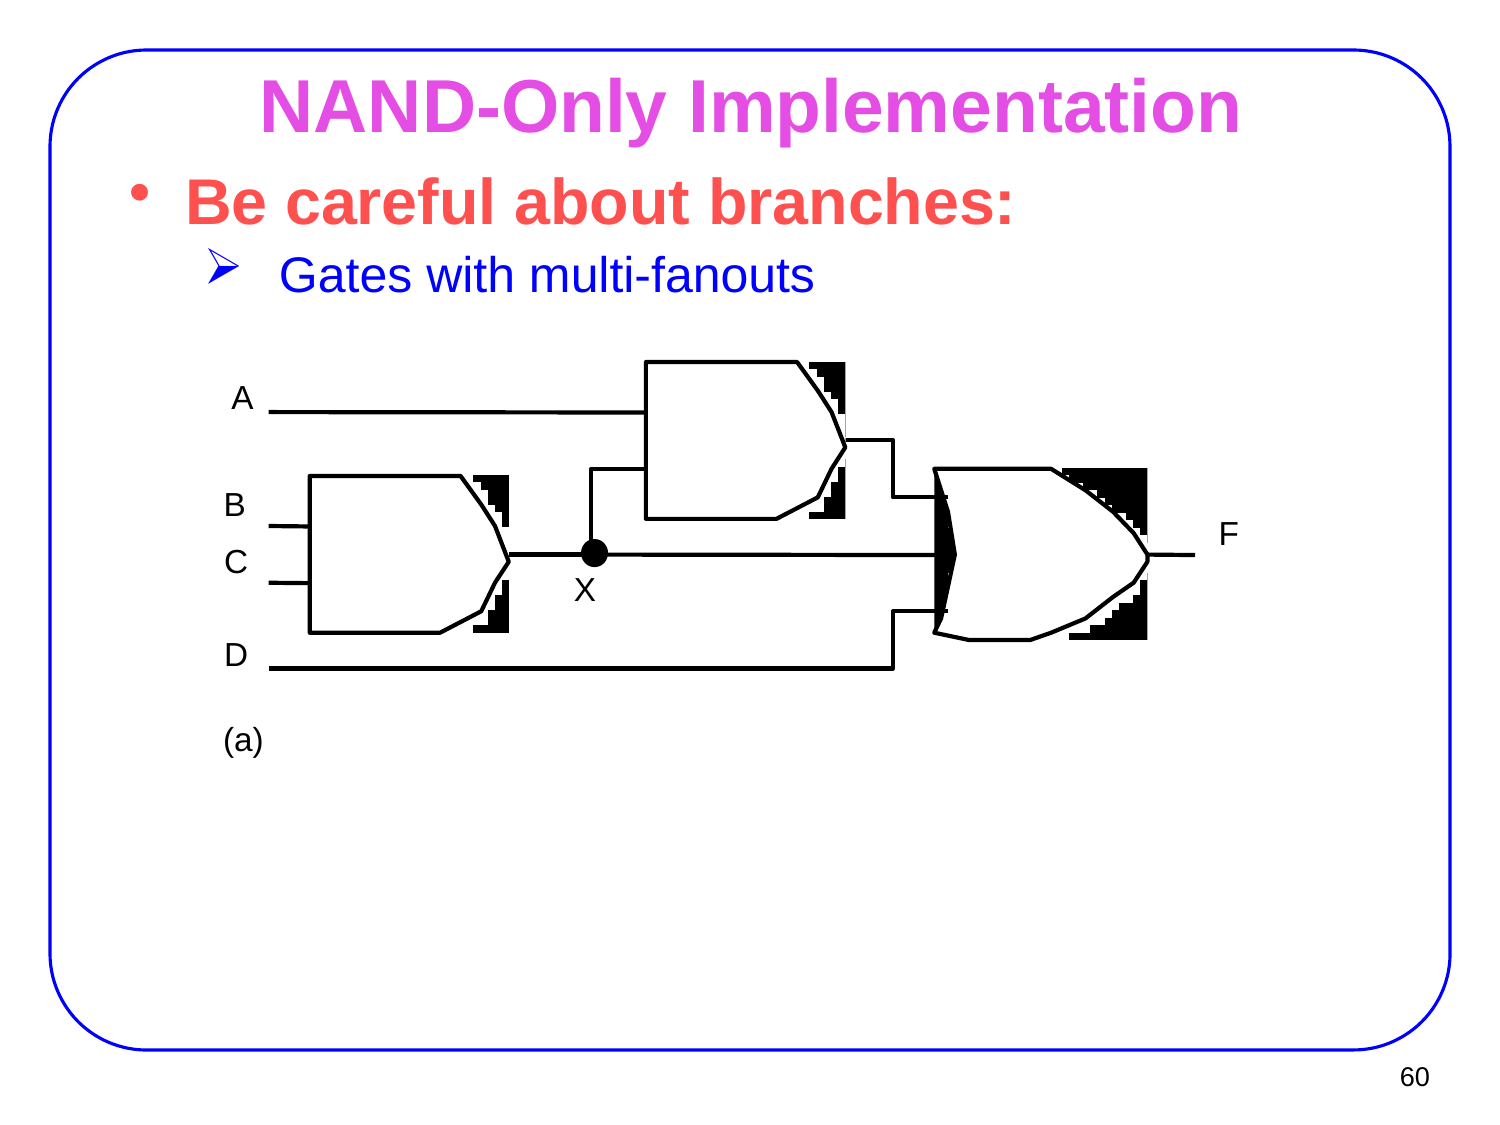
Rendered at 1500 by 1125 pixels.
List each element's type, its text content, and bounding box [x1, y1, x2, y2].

list Be careful about branches: Gates with multi-fanouts [112, 160, 1069, 338]
title NAND-Only Implementation [113, 66, 1389, 140]
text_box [206, 361, 1259, 788]
slide_number 60 [1351, 1047, 1444, 1104]
